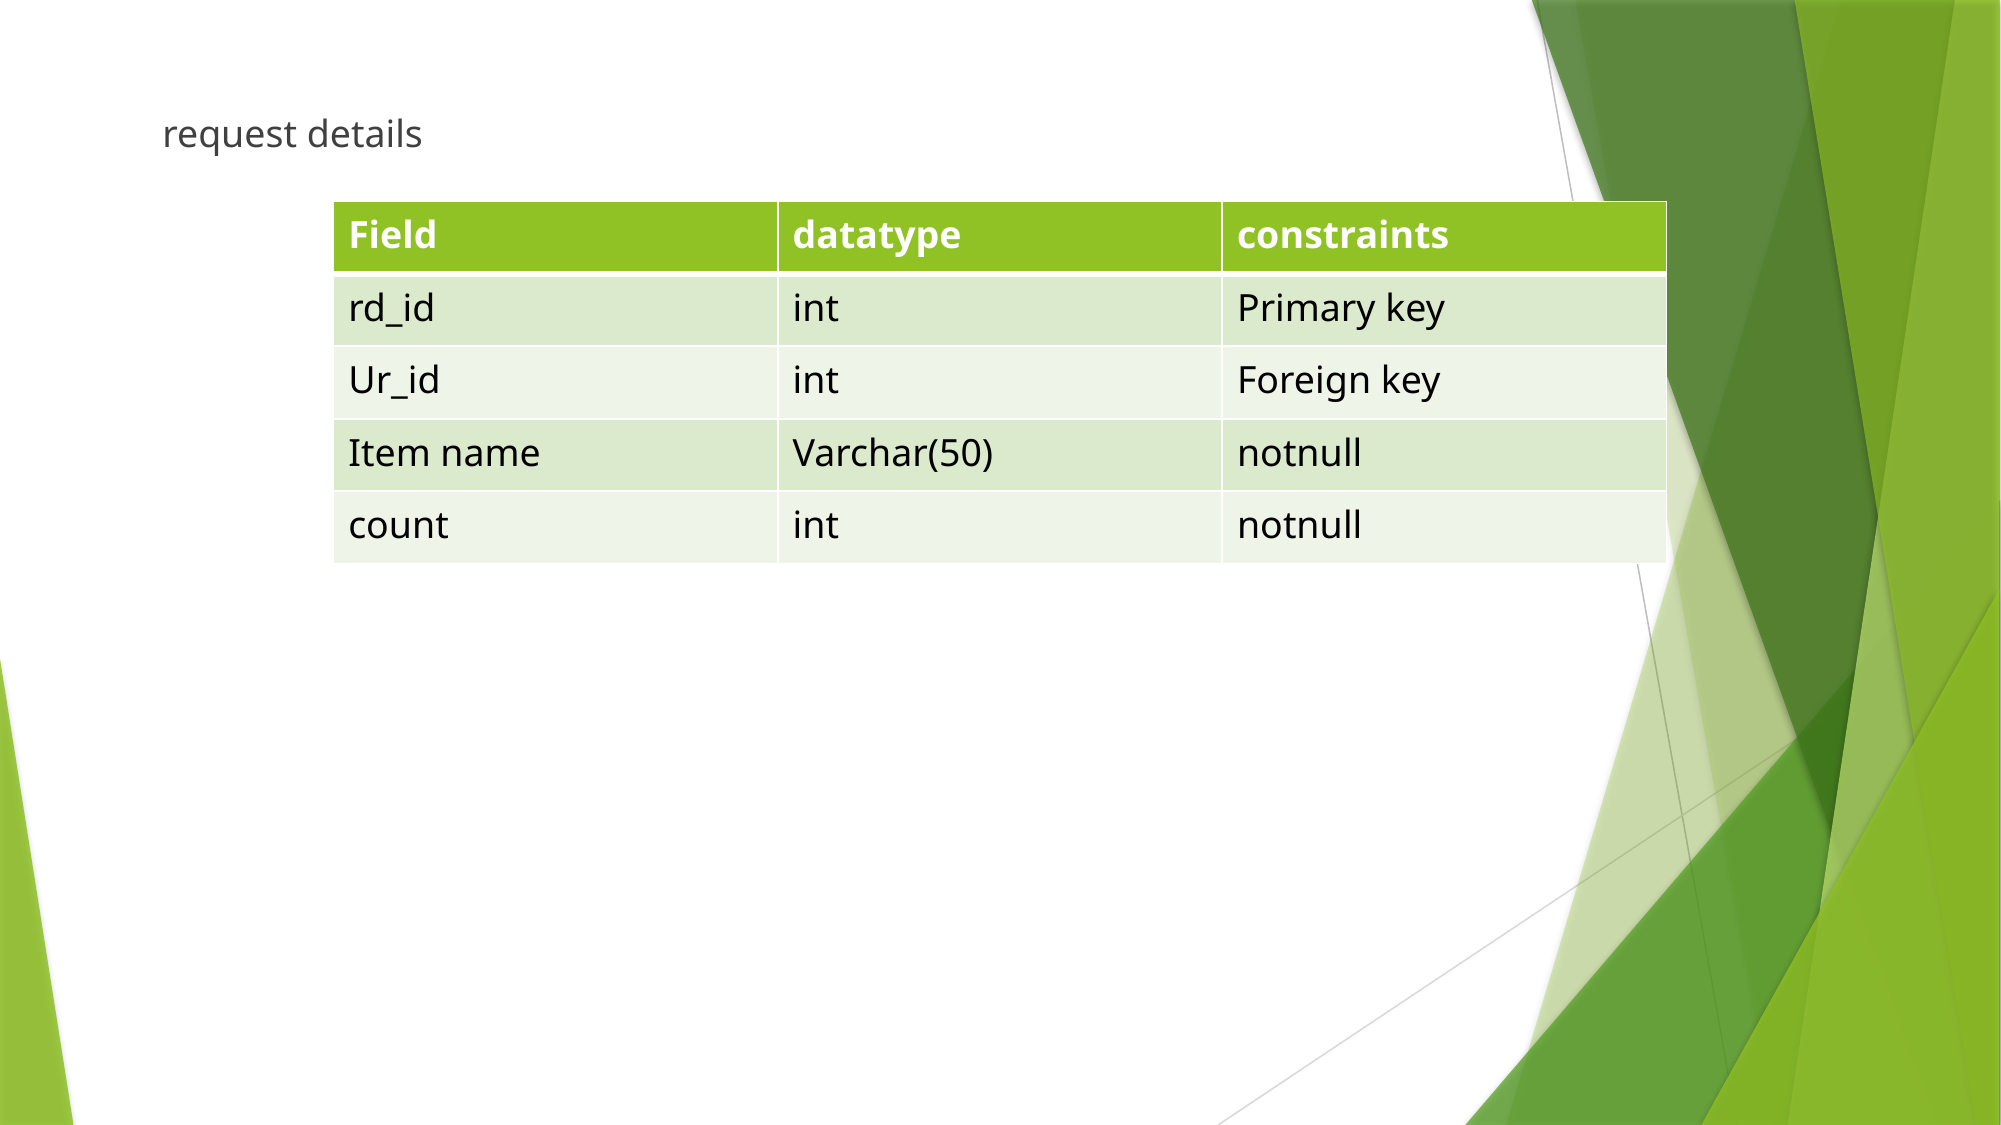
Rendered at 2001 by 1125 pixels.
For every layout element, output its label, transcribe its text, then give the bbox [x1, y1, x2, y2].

table_cell Primary key [1223, 277, 1666, 345]
table_cell notnull [1223, 492, 1666, 563]
table_cell Item name [334, 420, 777, 490]
list request details [137, 102, 1863, 1014]
table_cell int [779, 277, 1221, 345]
table_header Field [334, 202, 777, 271]
table_cell notnull [1223, 420, 1666, 490]
table_cell int [779, 347, 1221, 418]
table_cell rd_id [334, 277, 777, 345]
table_cell int [779, 492, 1221, 563]
table_cell Varchar(50) [779, 420, 1221, 490]
table_cell Ur_id [334, 347, 777, 418]
table_header datatype [779, 202, 1221, 271]
table_cell count [334, 492, 777, 563]
table_cell Foreign key [1223, 347, 1666, 418]
table_header constraints [1223, 202, 1666, 271]
